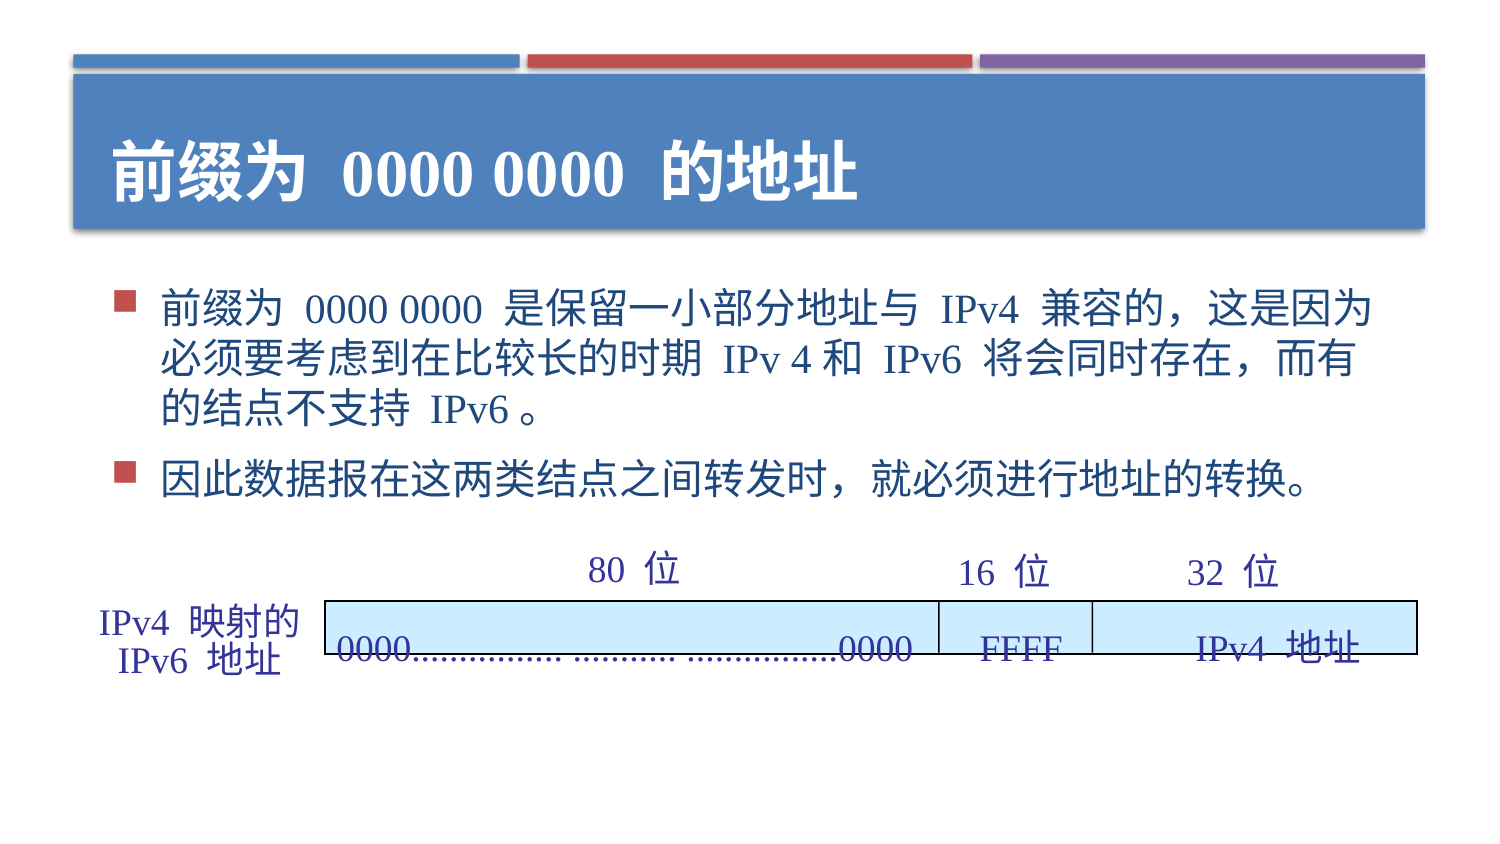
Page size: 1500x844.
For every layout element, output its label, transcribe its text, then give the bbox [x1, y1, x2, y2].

title 前缀为 0000 0000 的地址 [95, 84, 1406, 218]
text_box IPv4 映射的 IPv6 地址 [83, 590, 316, 689]
text_box 32 位 [1171, 540, 1296, 598]
text_box 16 位 [942, 540, 1067, 598]
list 前缀为 0000 0000 是保留一小部分地址与 IPv4 兼容的，这是因为必须要考虑到在比较长的时期 IPv 4和 IPv6 将会同时存在，而有的结点不支持 IPv6。 因此数据报在这两类结点之间转发时，就必须进行地址的转换。 [95, 274, 1406, 721]
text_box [324, 600, 1418, 655]
text_box 80 位 [572, 537, 697, 598]
text_box 0000................ ........... ................0000 FFFF IPv4 地址 [321, 593, 1424, 677]
